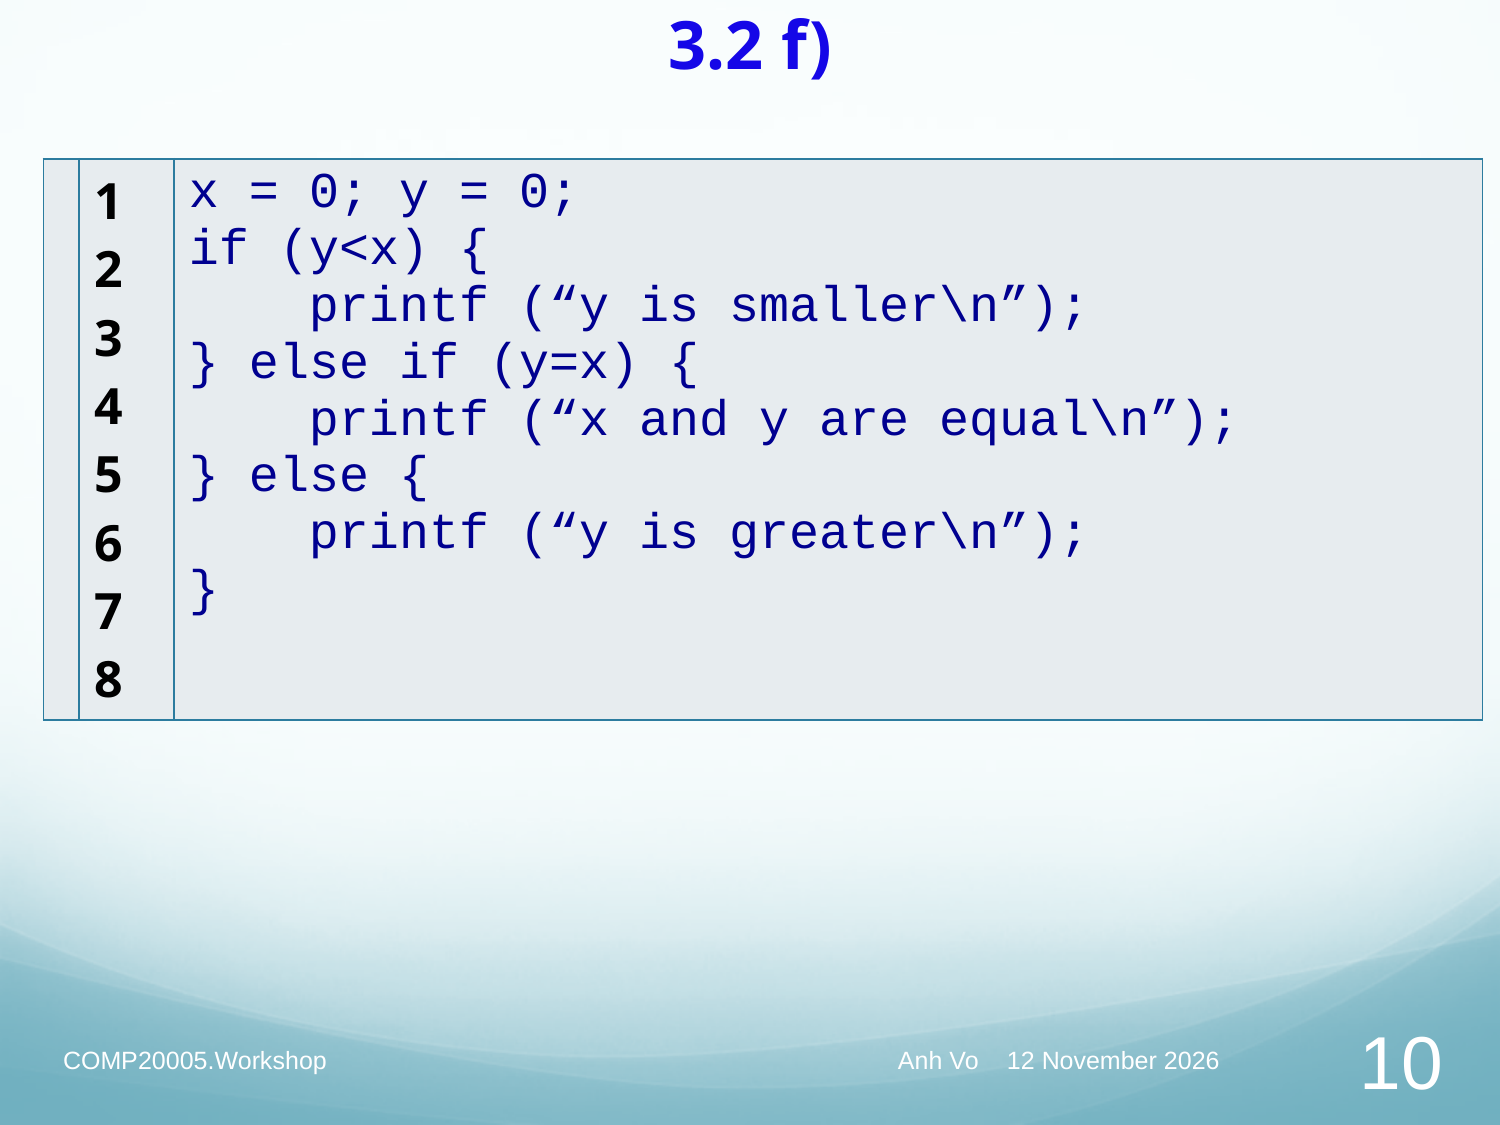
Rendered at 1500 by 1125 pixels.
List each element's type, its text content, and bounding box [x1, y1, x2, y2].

table_header 1 2 3 4 5 6 7 8 [80, 160, 173, 719]
slide_number 10 [1295, 1029, 1459, 1090]
table_header x = 0; y = 0; if (y<x) { printf (“y is smaller\n”); } else if (y=x) { printf (“x and y are equal\n”); } else { printf (“y is greater\n”); } [175, 160, 1482, 719]
title 3.2 f) [43, 0, 1459, 119]
footer COMP20005.Workshop [48, 1029, 843, 1090]
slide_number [877, 1029, 1236, 1090]
table_header [44, 160, 78, 719]
